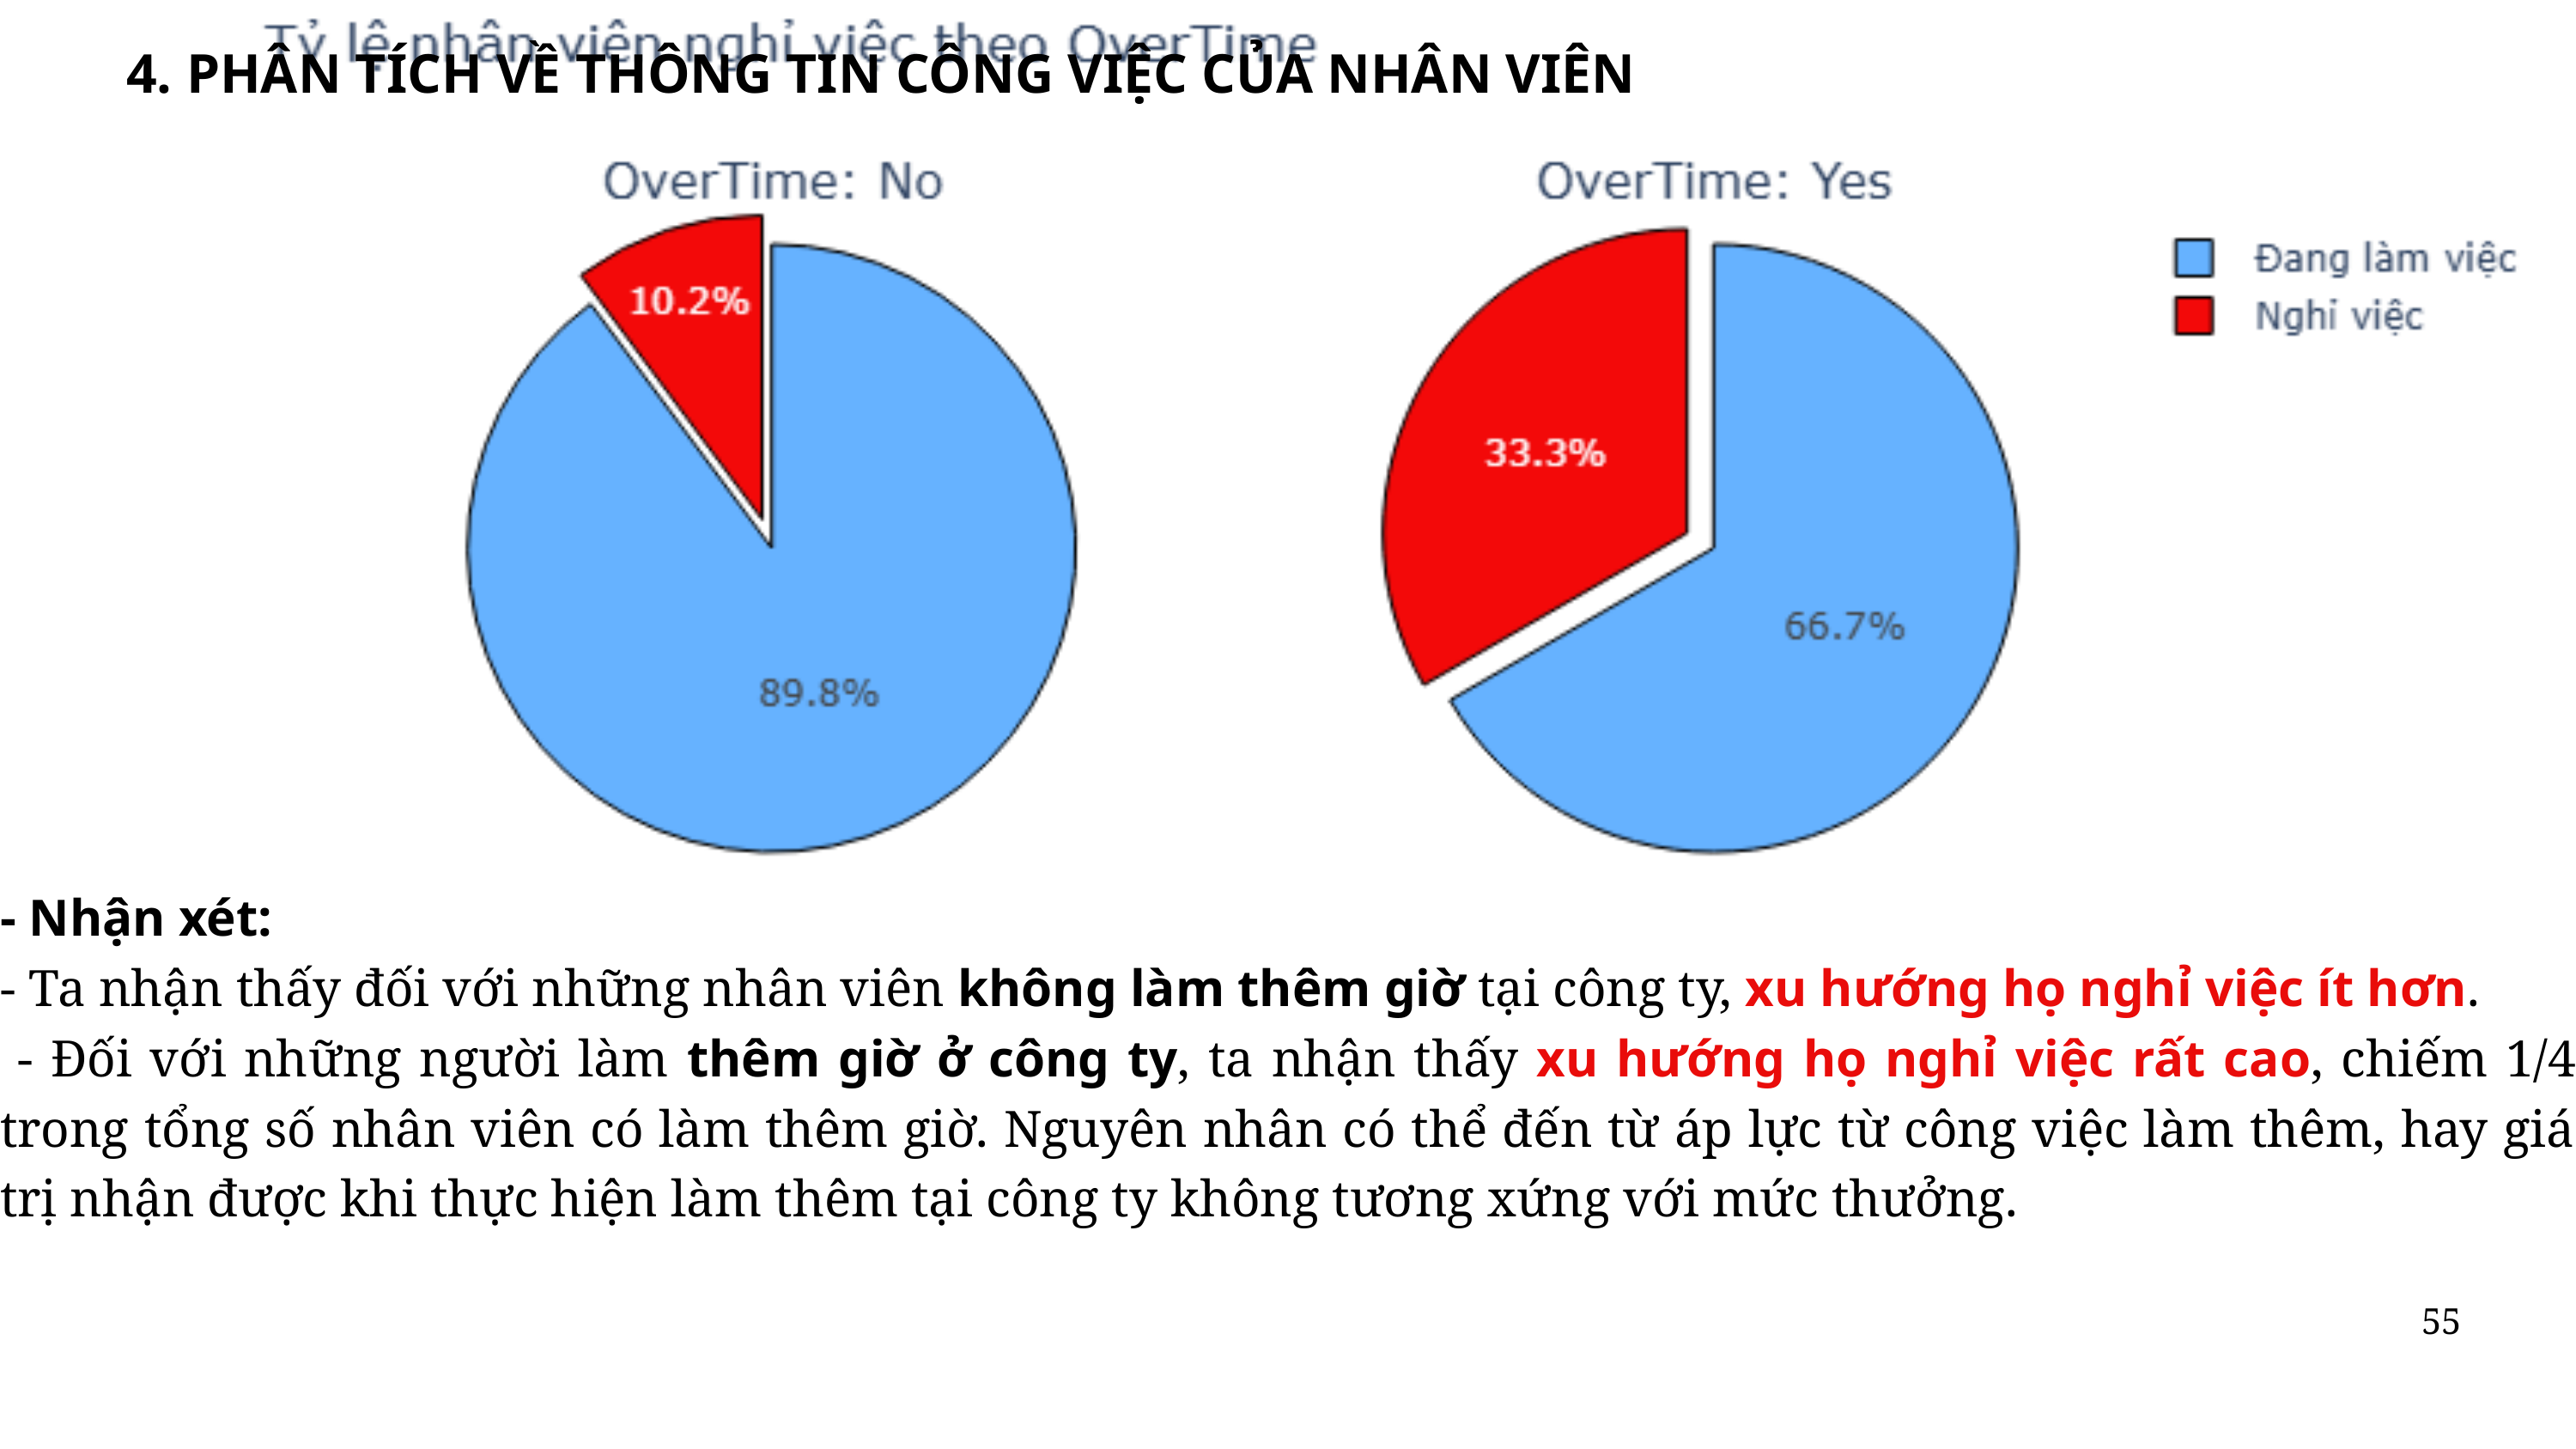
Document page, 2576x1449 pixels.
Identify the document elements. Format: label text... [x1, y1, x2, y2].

text_box 4. PHÂN TÍCH VỀ THÔNG TIN CÔNG VIỆC CỦA NHÂN VIÊN [0, 28, 1764, 104]
text_box [144, 0, 2529, 876]
text_box 55 [2421, 1297, 2462, 1342]
text_box - Nhận xét: - Ta nhận thấy đối với những nhân viên không làm thêm giờ tại công ty, xu hướng họ nghỉ việc ít hơn. - Đối với những người làm thêm giờ ở công ty, ta nhận thấy xu hướng họ nghỉ việc rất cao, chiếm 1/4 trong tổng số nhân viên có làm thêm giờ. Nguyên nhân có thể đến từ áp lực từ công việc làm thêm, hay giá trị nhận được khi thực hiện làm thêm tại công ty không tương xứng với mức thưởng. [0, 876, 2576, 1297]
